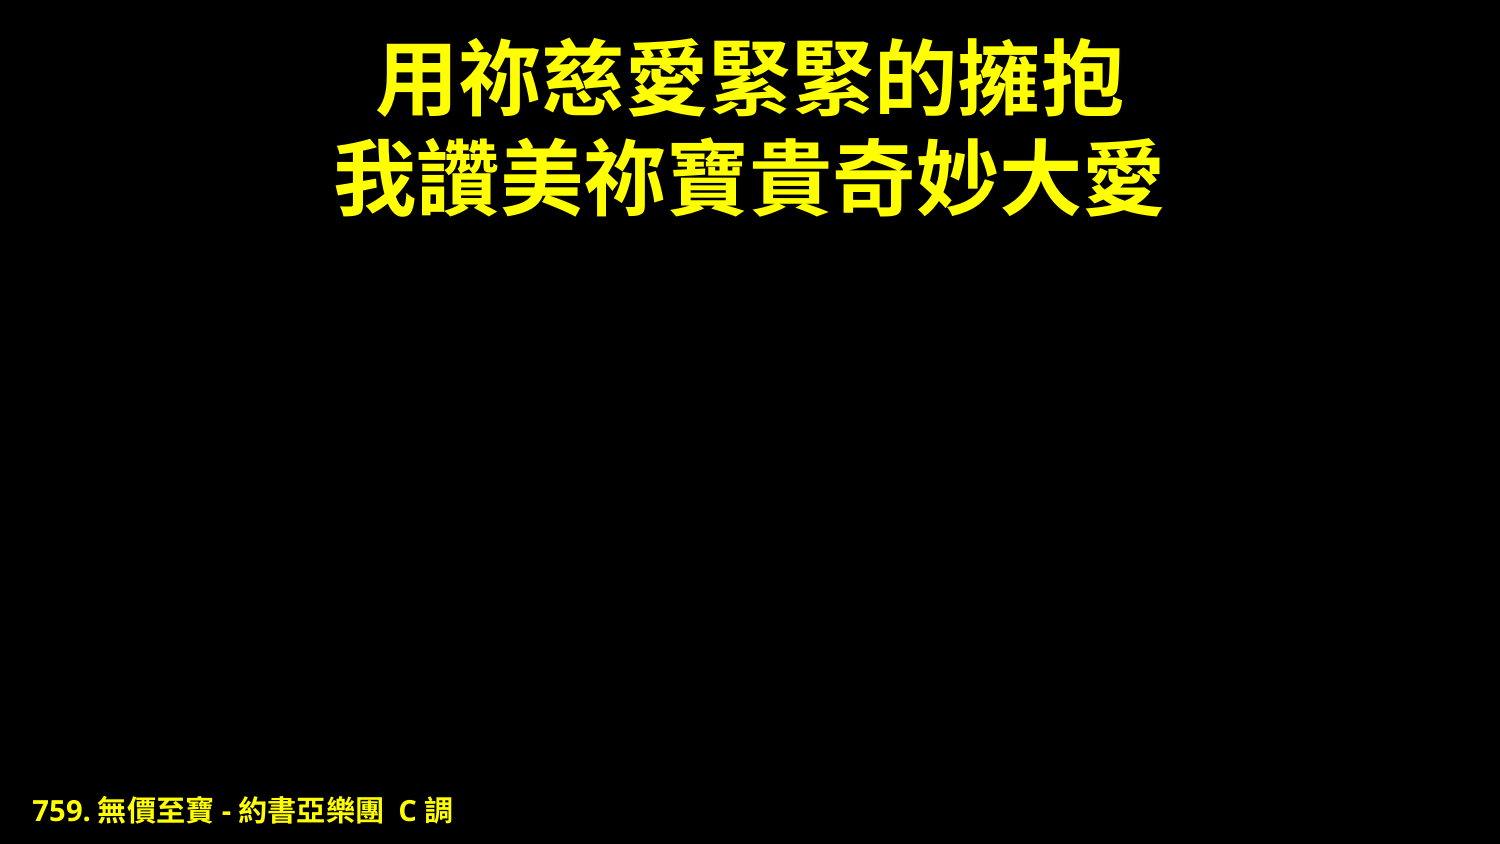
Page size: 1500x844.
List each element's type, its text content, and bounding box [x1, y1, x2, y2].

title 用祢慈愛緊緊的擁抱 我讚美祢寶貴奇妙大愛 [0, 55, 1500, 197]
text_box 759.無價至寶-約書亞樂團 C調 [17, 784, 656, 835]
